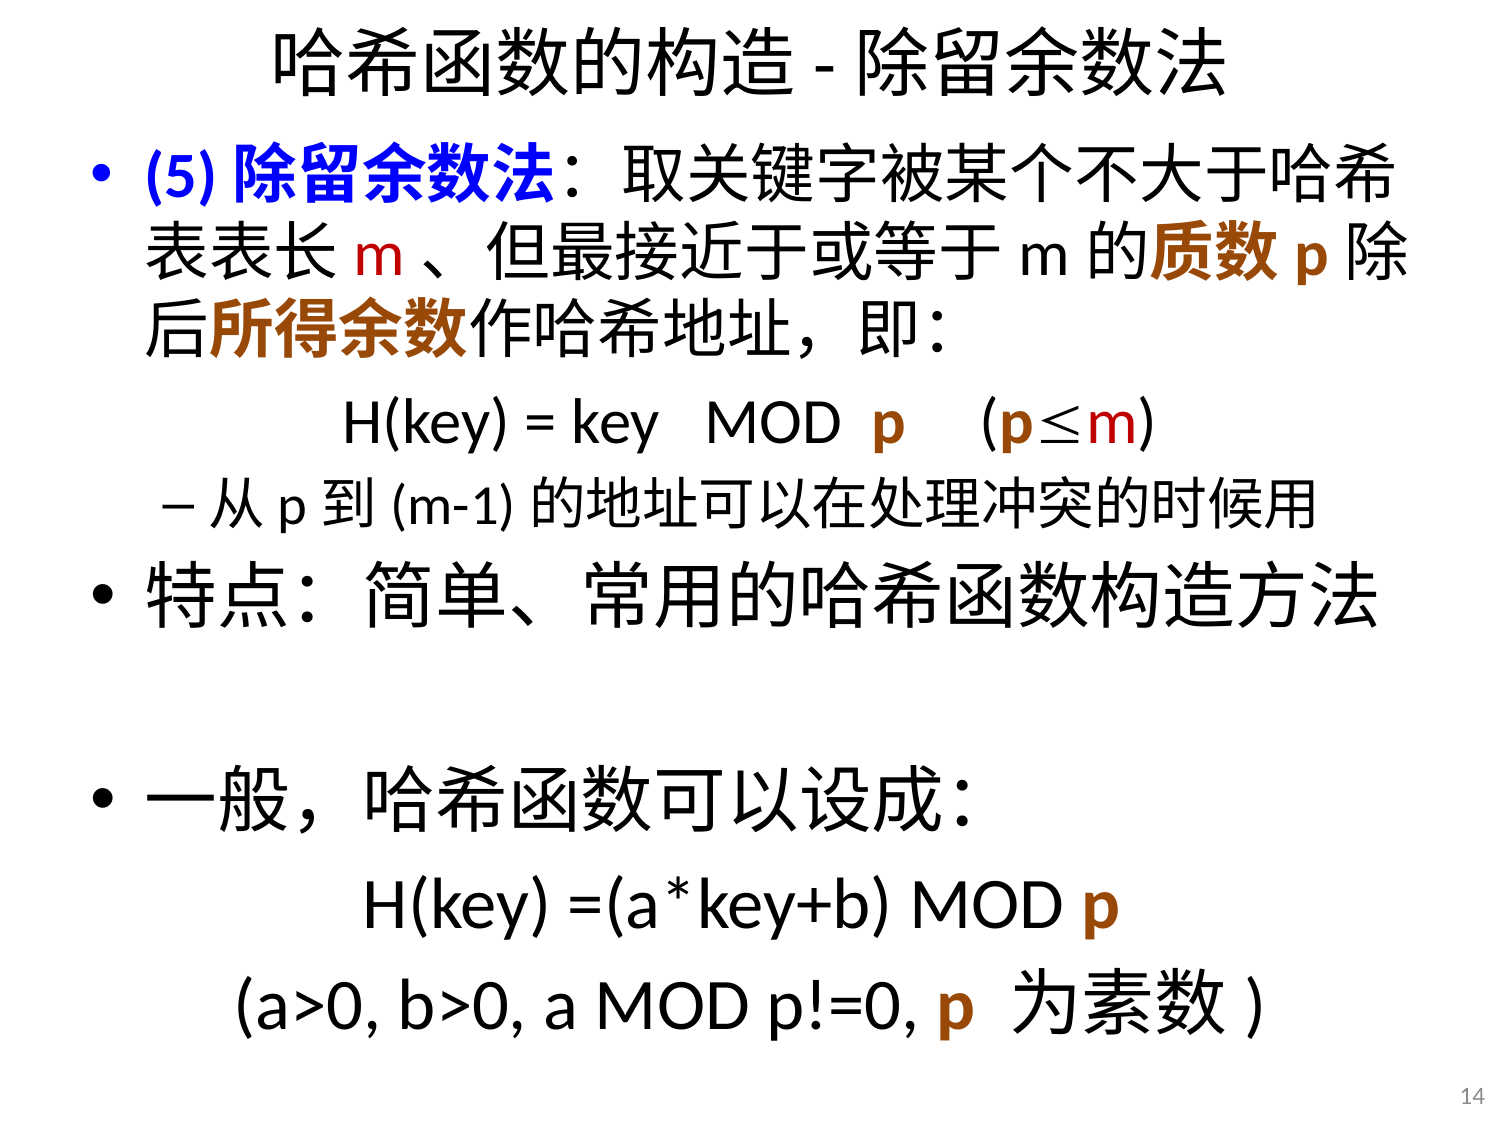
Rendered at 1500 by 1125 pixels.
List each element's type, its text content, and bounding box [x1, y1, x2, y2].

title 哈希函数的构造-除留余数法 [75, 0, 1425, 125]
slide_number 14 [1435, 1065, 1500, 1125]
list (5)除留余数法：取关键字被某个不大于哈希表表长m、但最接近于或等于m的质数p除后所得余数作哈希地址，即： H(key) = key MOD p (pm) 从p到(m-1)的地址可以在处理冲突的时候用 特点：简单、常用的哈希函数构造方法 一般，哈希函数可以设成： H(key) =(a*key+b) MOD p (a>0, b>0, a MOD p!=0, p 为素数) [75, 125, 1425, 1125]
